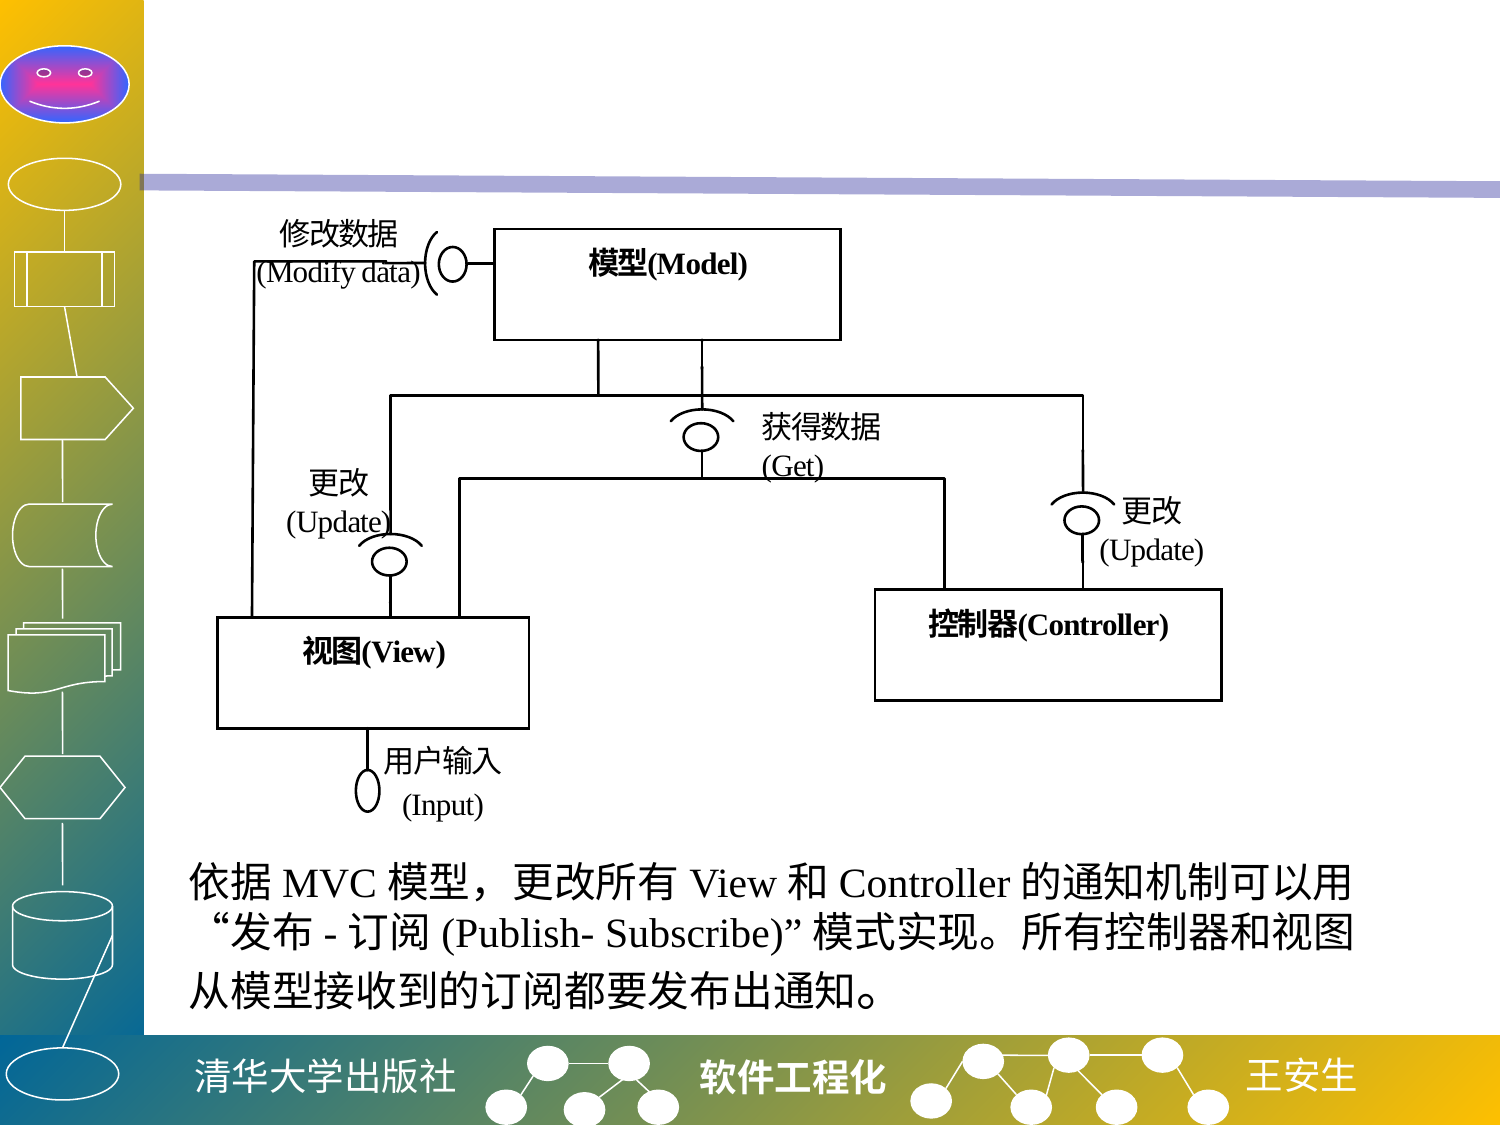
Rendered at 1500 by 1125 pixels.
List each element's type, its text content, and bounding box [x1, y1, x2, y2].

picture [109, 173, 1500, 841]
text_box 依据MVC模型，更改所有View和Controller的通知机制可以用“发布-订阅(Publish- Subscribe)”模式实现。所有控制器和视图从模型接收到的订阅都要发布出通知。 [173, 849, 1393, 1024]
